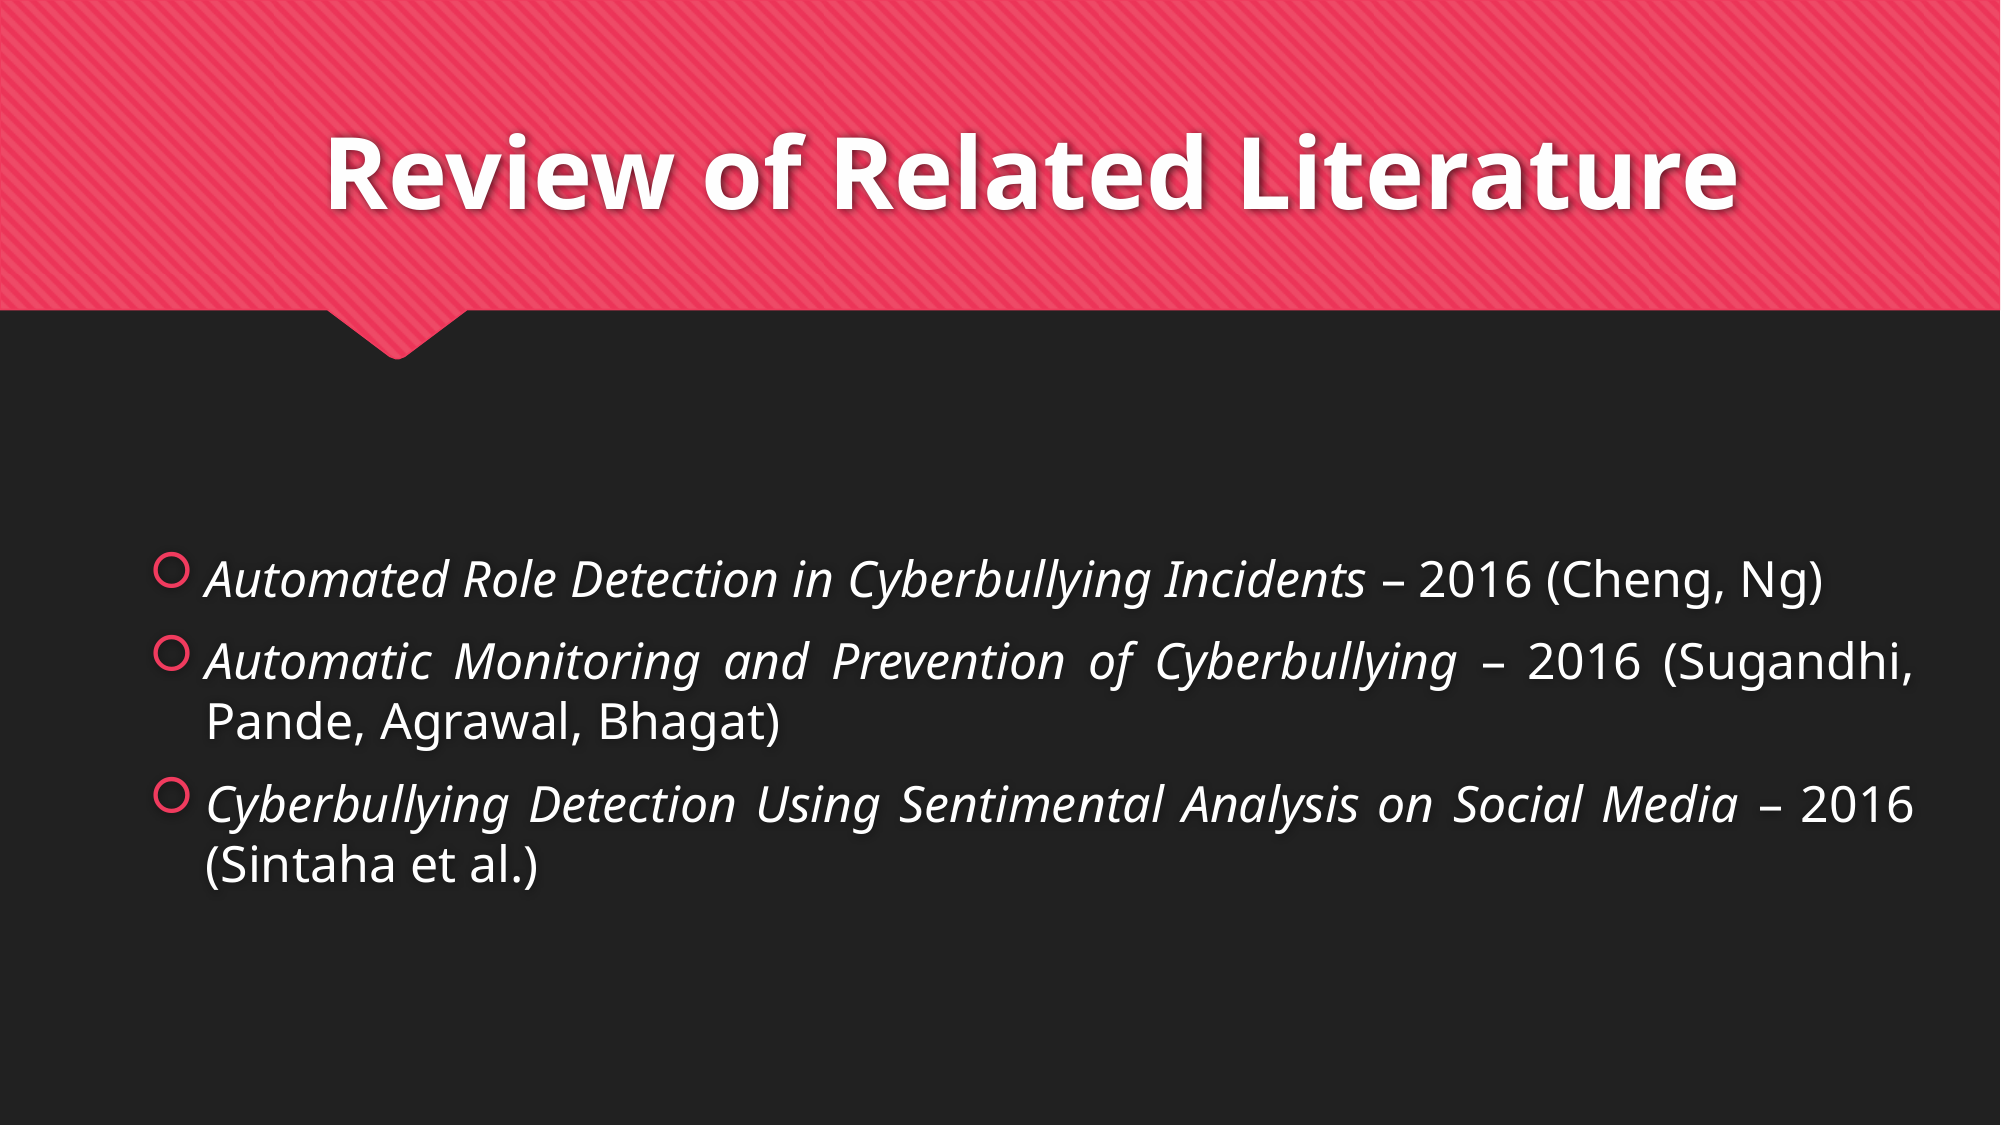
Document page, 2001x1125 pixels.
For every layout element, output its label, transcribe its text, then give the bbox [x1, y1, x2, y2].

title Review of Related Literature [112, 59, 1952, 238]
list Automated Role Detection in Cyberbullying Incidents – 2016 (Cheng, Ng) Automatic Monitoring and Prevention of Cyberbullying – 2016 (Sugandhi, Pande, Agrawal, Bhagat) Cyberbullying Detection Using Sentimental Analysis on Social Media – 2016 (Sintaha et al.) [134, 347, 1931, 1092]
